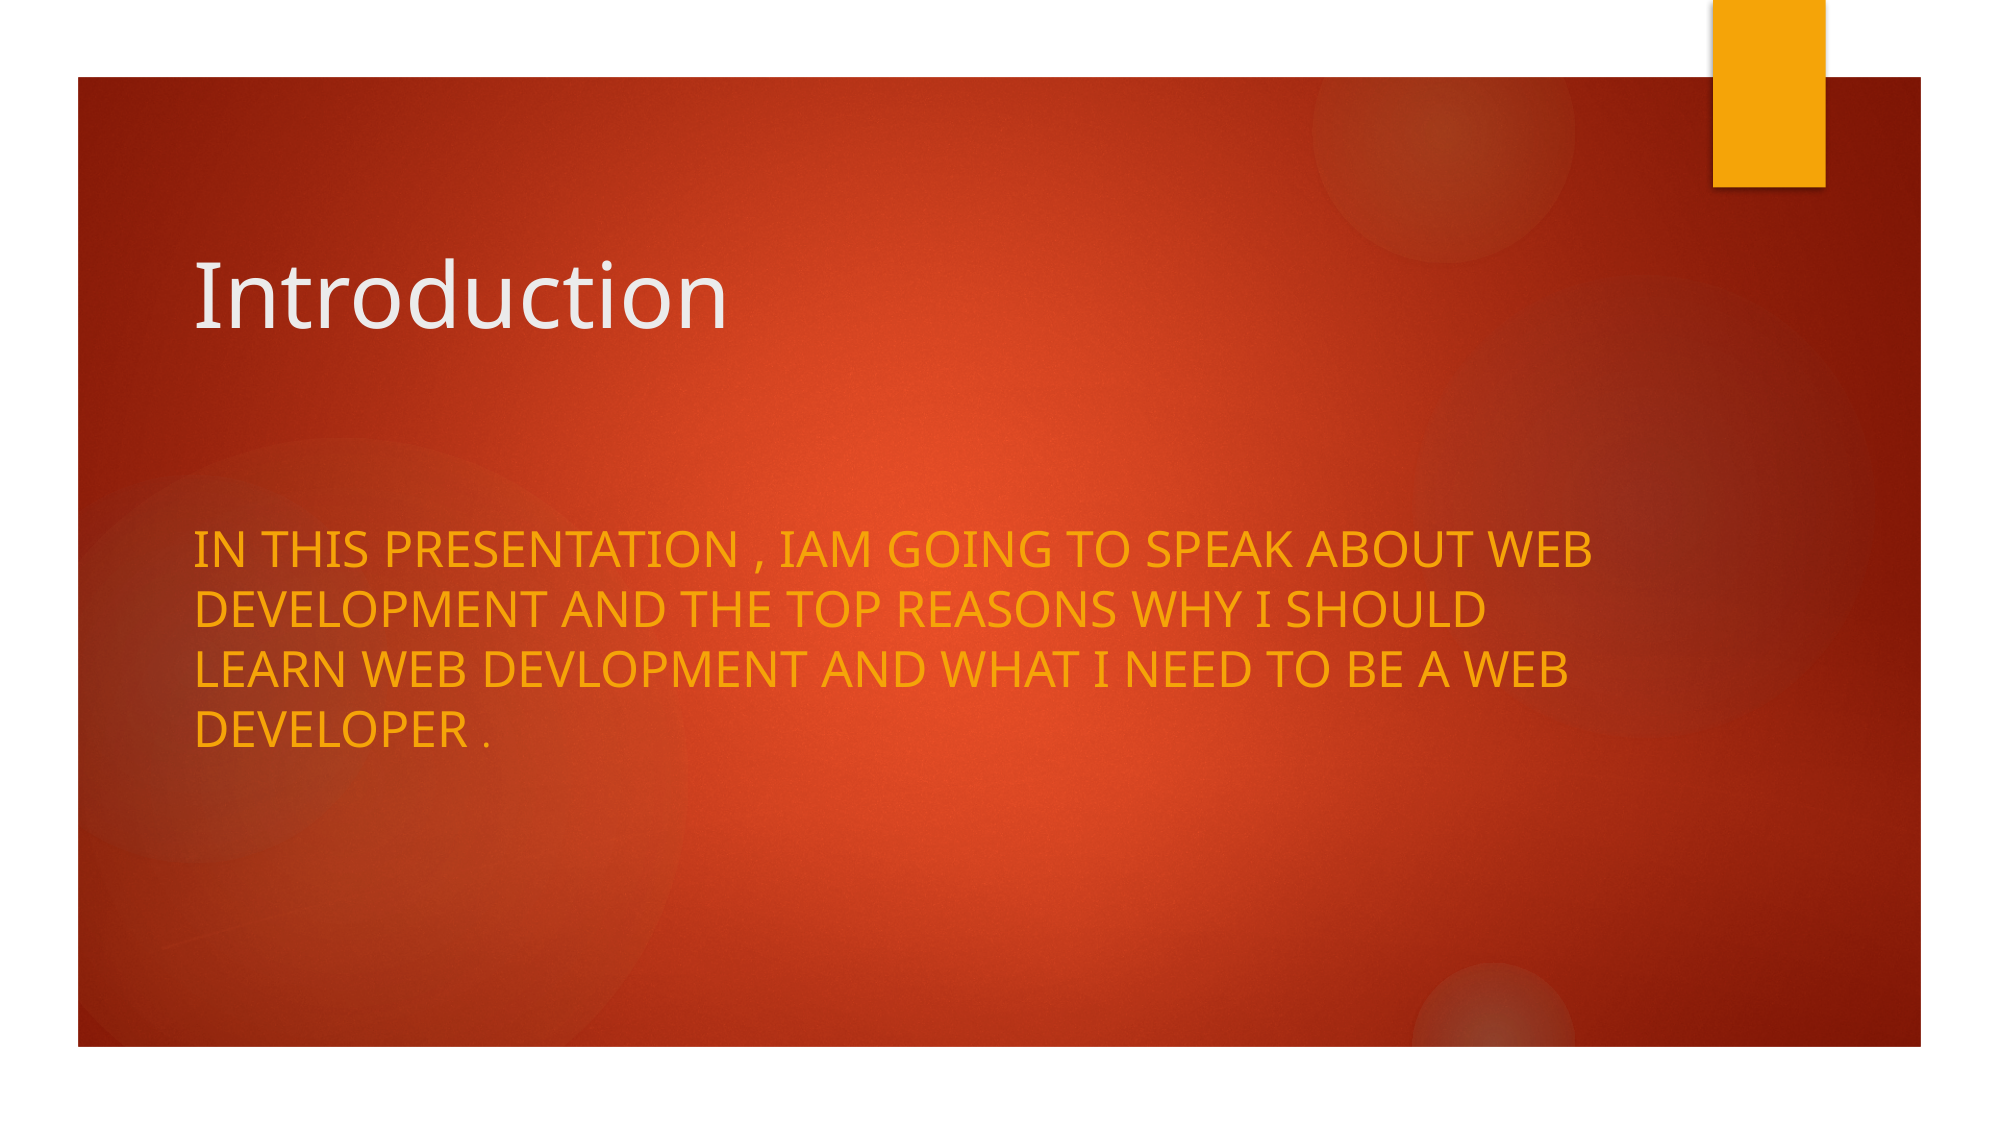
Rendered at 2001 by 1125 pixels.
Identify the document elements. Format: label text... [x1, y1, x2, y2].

subtitle In this presentation , iam going to speak about web development and the top reasons why i should learn web devlopment and what i need to be a web developer . [178, 510, 1638, 1031]
title Introduction [178, 130, 1623, 355]
